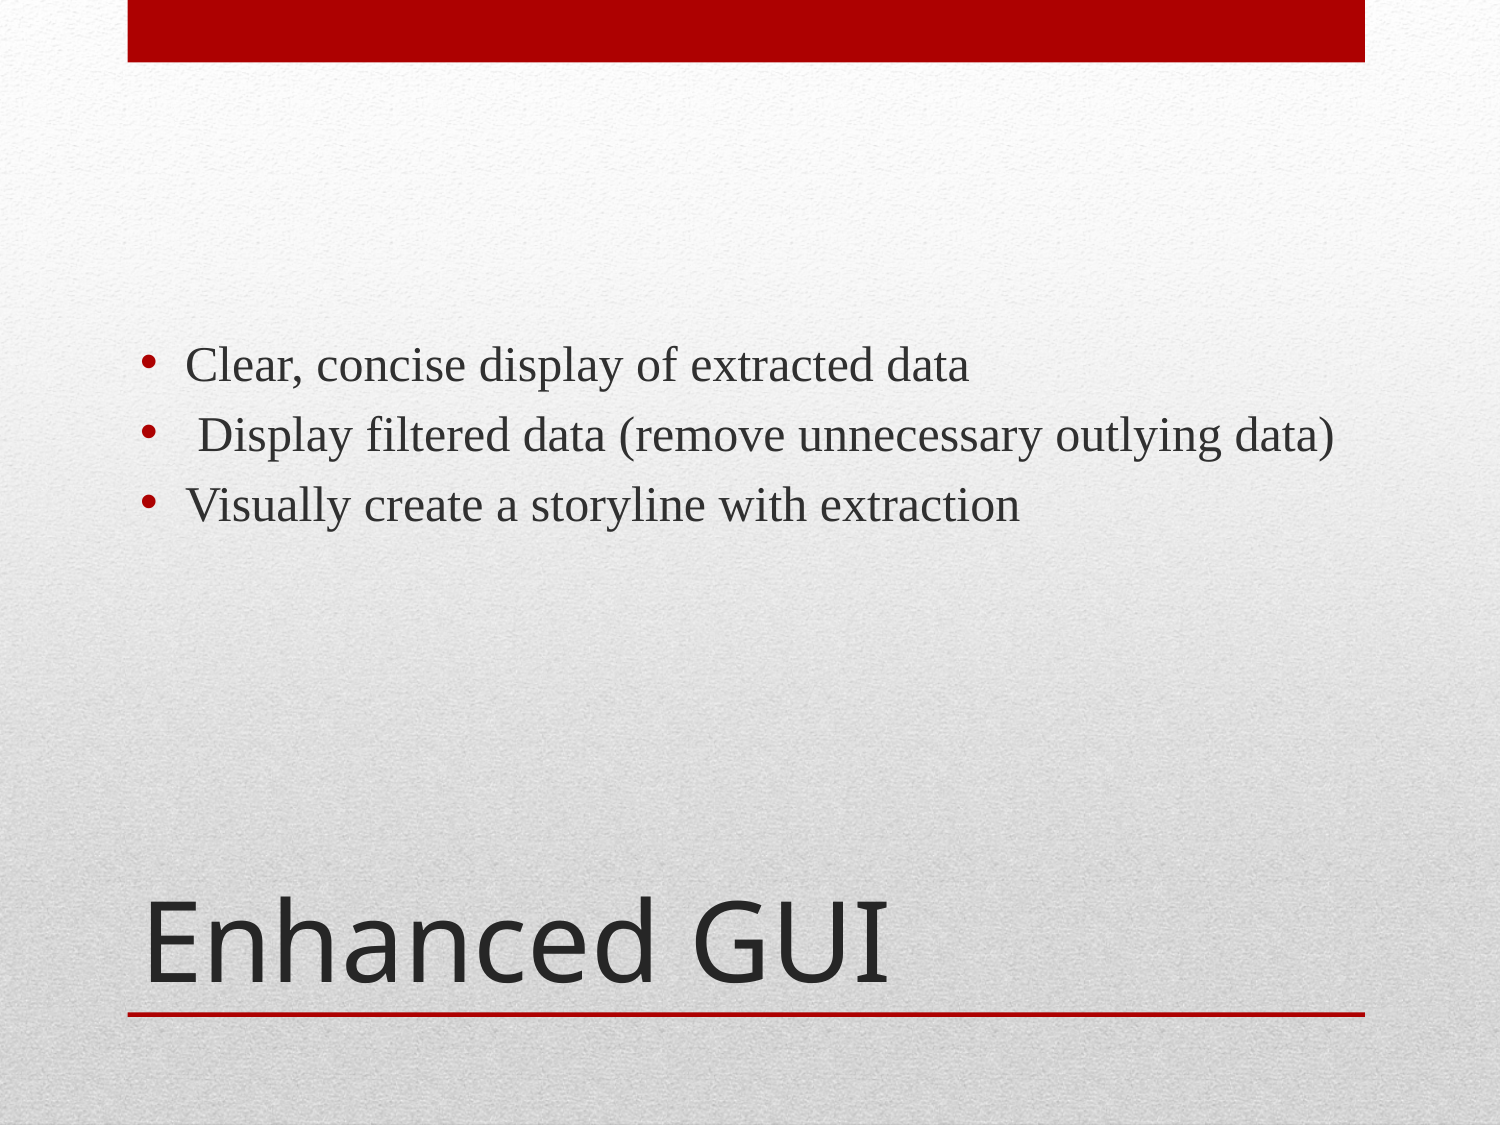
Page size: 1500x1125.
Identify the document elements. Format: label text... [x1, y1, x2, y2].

title Enhanced GUI [125, 750, 1238, 1013]
list Clear, concise display of extracted data Display filtered data (remove unnecessary outlying data) Visually create a storyline with extraction [125, 112, 1363, 750]
